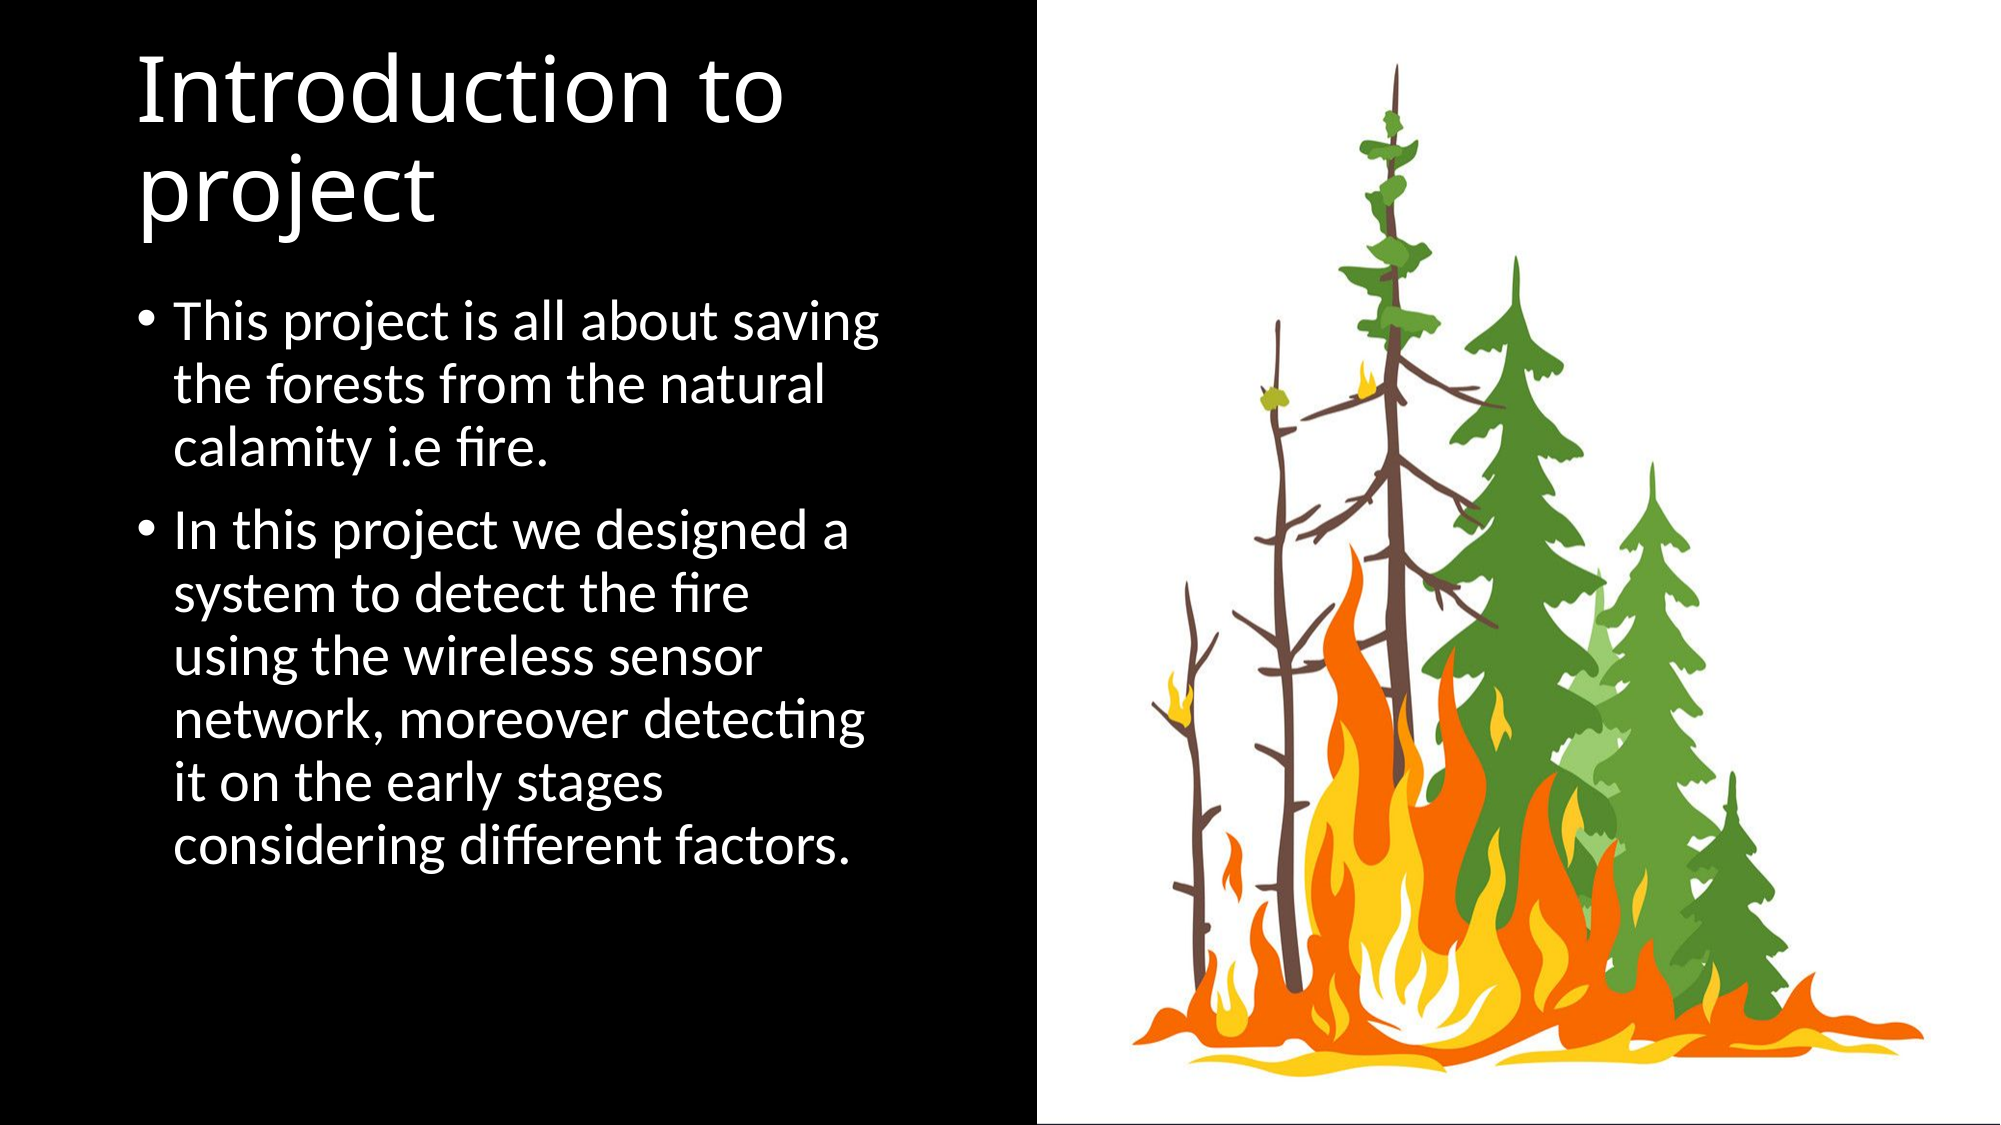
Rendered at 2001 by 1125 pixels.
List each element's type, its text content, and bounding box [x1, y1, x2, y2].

title Introduction to project [121, 33, 899, 252]
list This project is all about saving the forests from the natural calamity i.e fire. In this project we designed a system to detect the fire using the wireless sensor network, moreover detecting it on the early stages considering different factors. [121, 282, 899, 1048]
picture [1036, 0, 2000, 1125]
